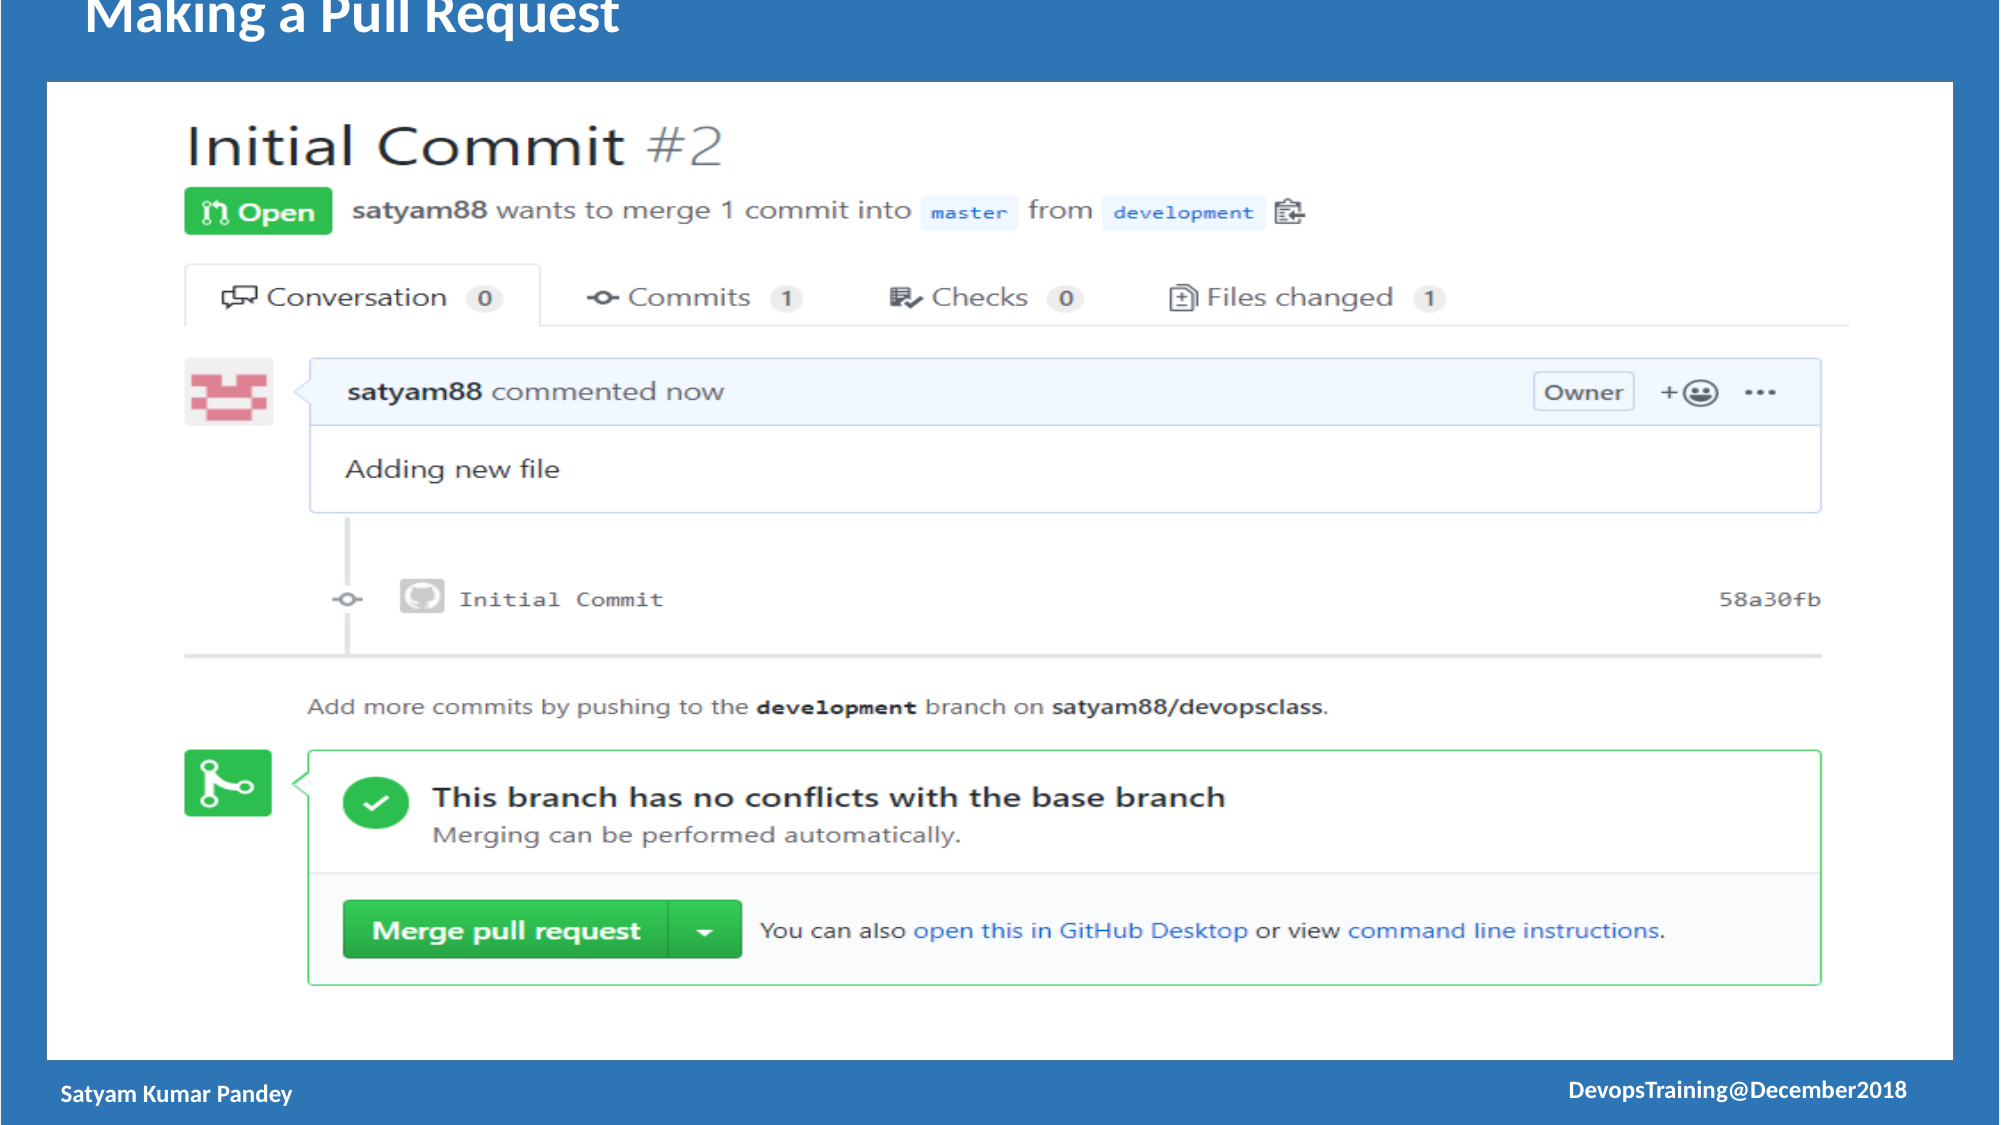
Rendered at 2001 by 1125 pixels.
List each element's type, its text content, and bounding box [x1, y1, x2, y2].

picture [151, 108, 1849, 1001]
text_box DevopsTraining@December2018 [1554, 1066, 2000, 1125]
text_box [0, 0, 2000, 1125]
text_box [45, 80, 1955, 1062]
text_box Making a Pull Request [0, 0, 1421, 52]
text_box Satyam Kumar Pandey [45, 1070, 545, 1115]
